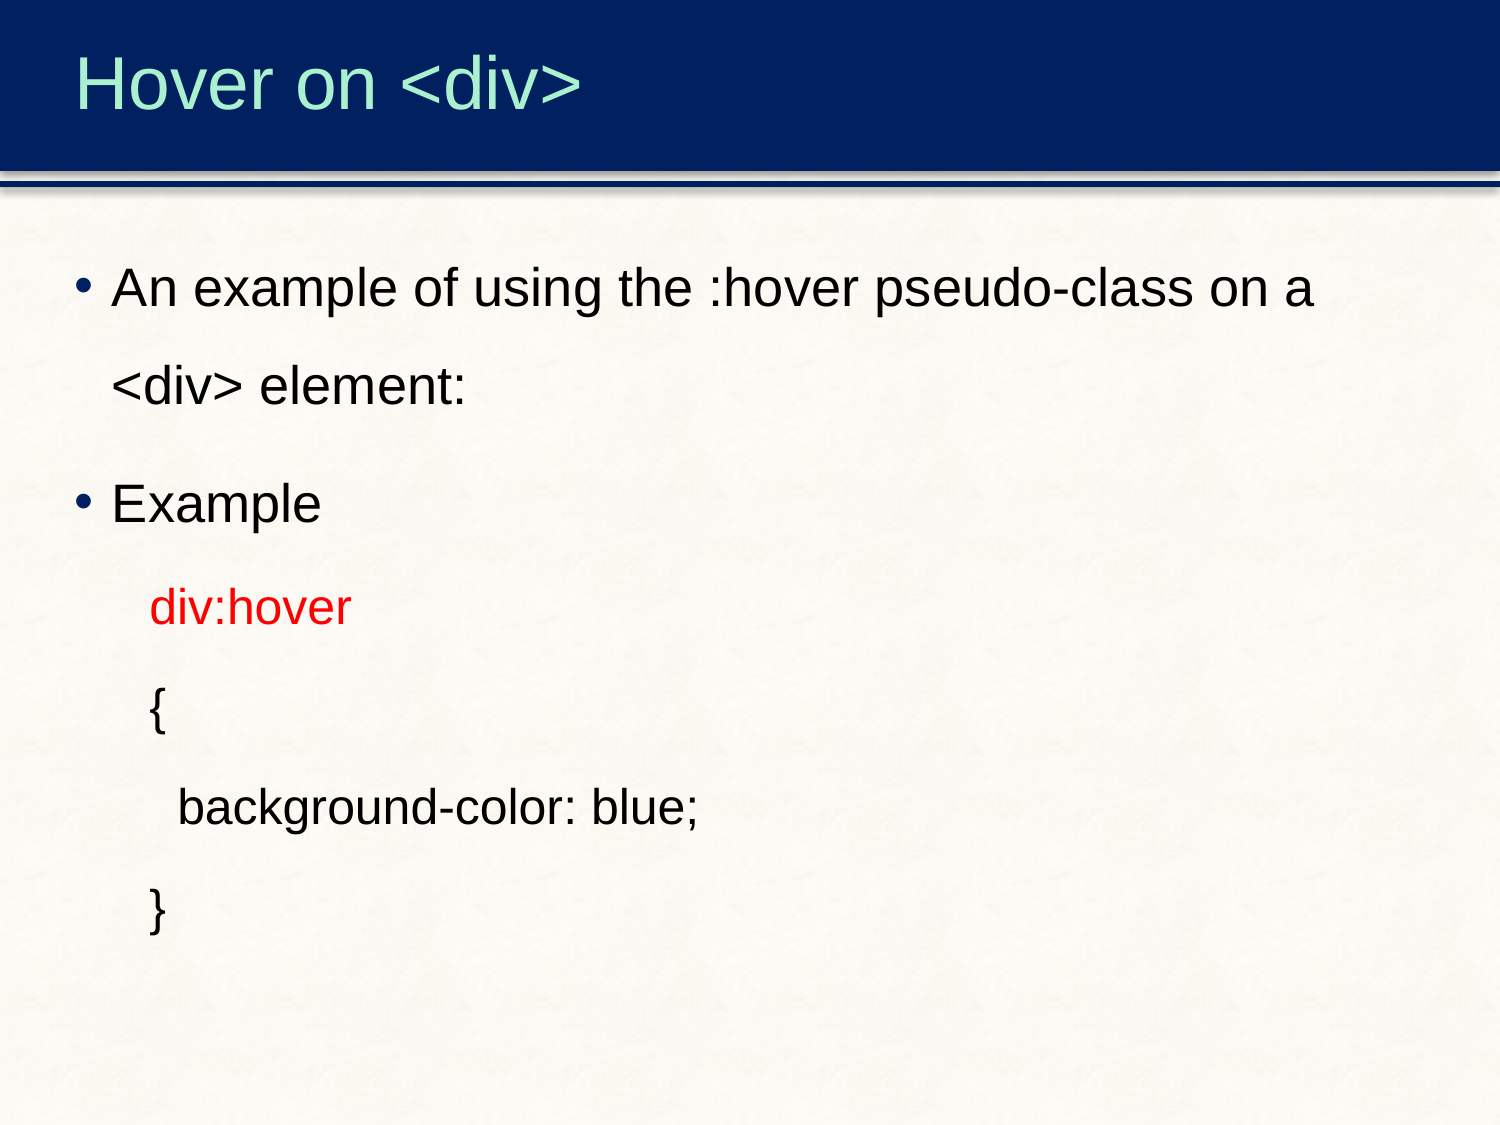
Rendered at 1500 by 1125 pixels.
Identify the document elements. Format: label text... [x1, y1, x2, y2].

list An example of using the :hover pseudo-class on a <div> element: Example div:hover { background-color: blue; } [59, 212, 1468, 1099]
title Hover on <div> [59, 0, 1500, 171]
